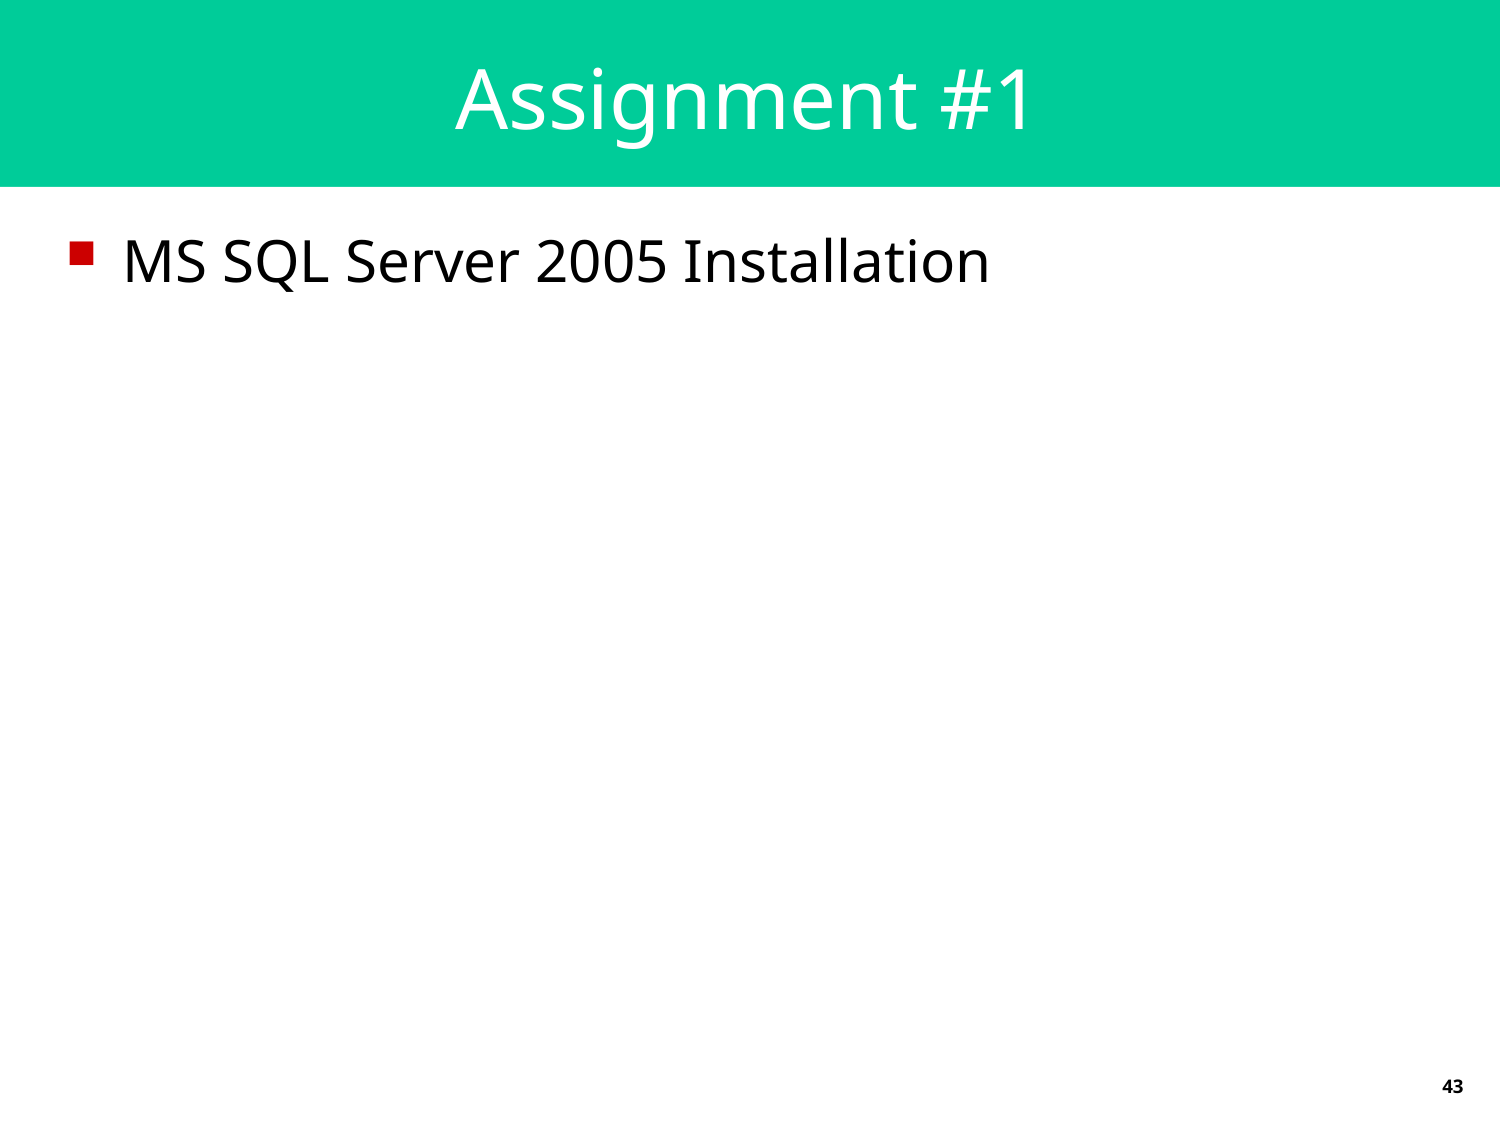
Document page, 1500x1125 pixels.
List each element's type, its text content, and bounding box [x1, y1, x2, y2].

list MS SQL Server 2005 Installation [51, 216, 1446, 1053]
title Assignment #1 [51, 8, 1446, 184]
